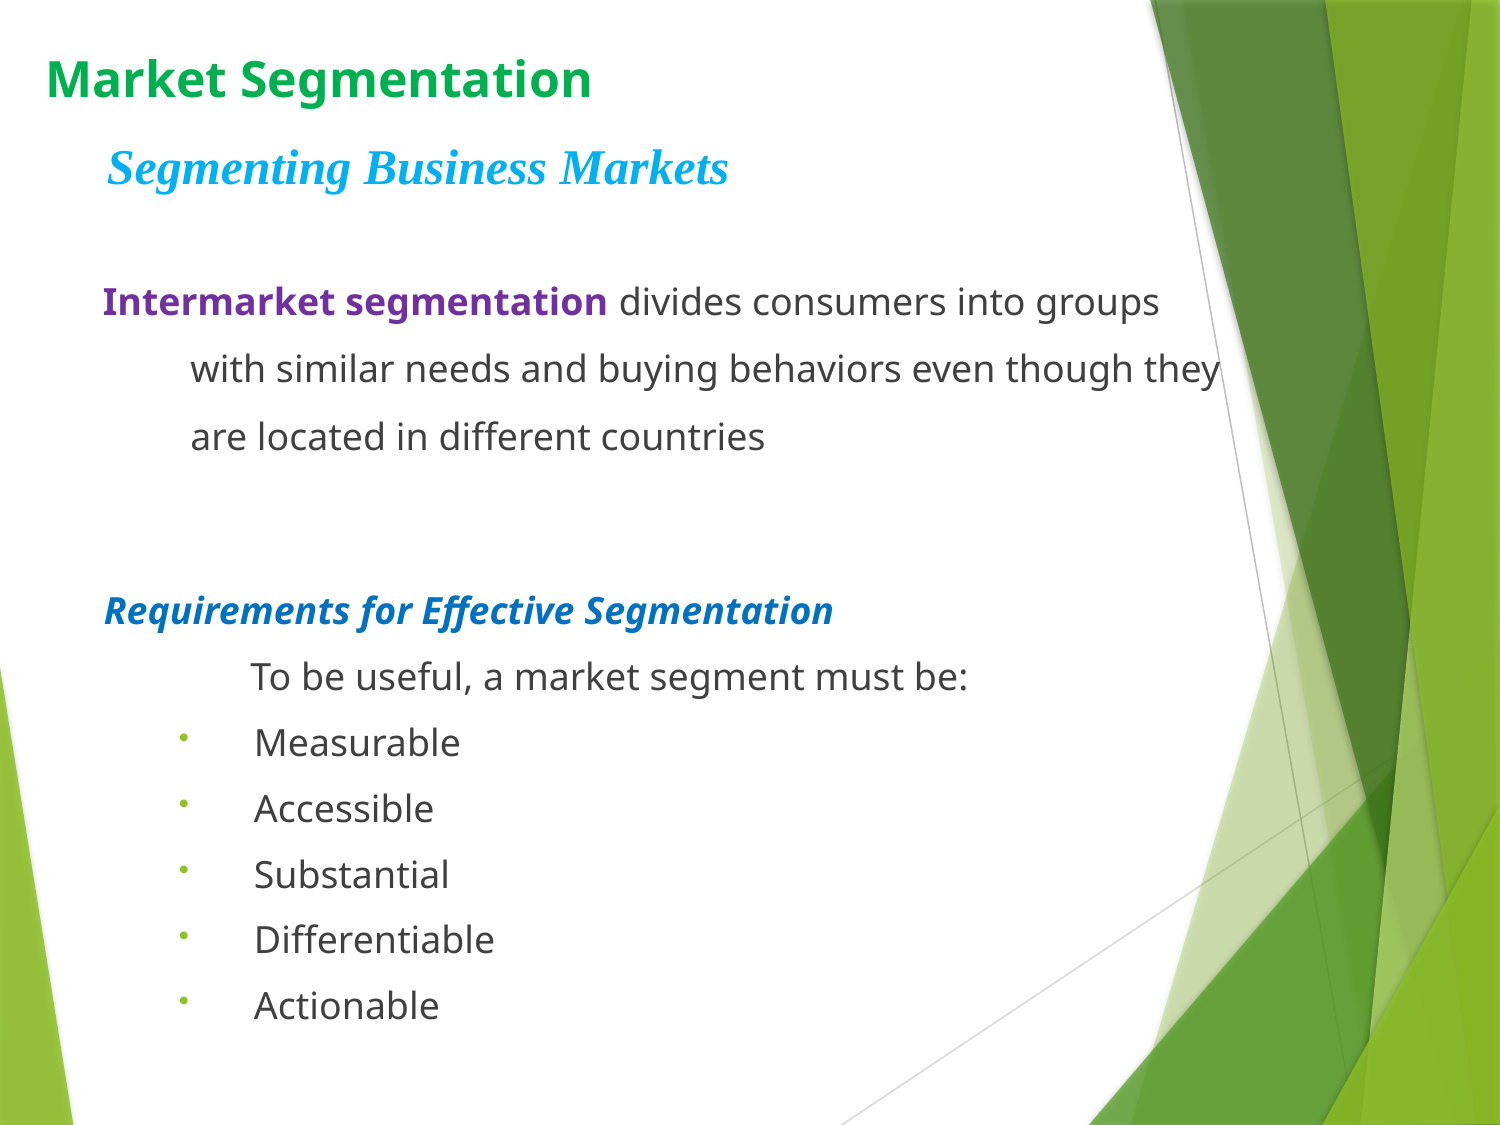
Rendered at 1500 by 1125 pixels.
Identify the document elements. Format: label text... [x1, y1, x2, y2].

text_box Market Segmentation [30, 40, 1309, 127]
list Intermarket segmentation divides consumers into groups with similar needs and buying behaviors even though they are located in different countries [87, 247, 1251, 476]
text_box Requirements for Effective Segmentation To be useful, a market segment must be: Measurable Accessible Substantial Differentiable Actionable [89, 579, 1131, 1047]
text_box Segmenting Business Markets [92, 126, 745, 247]
